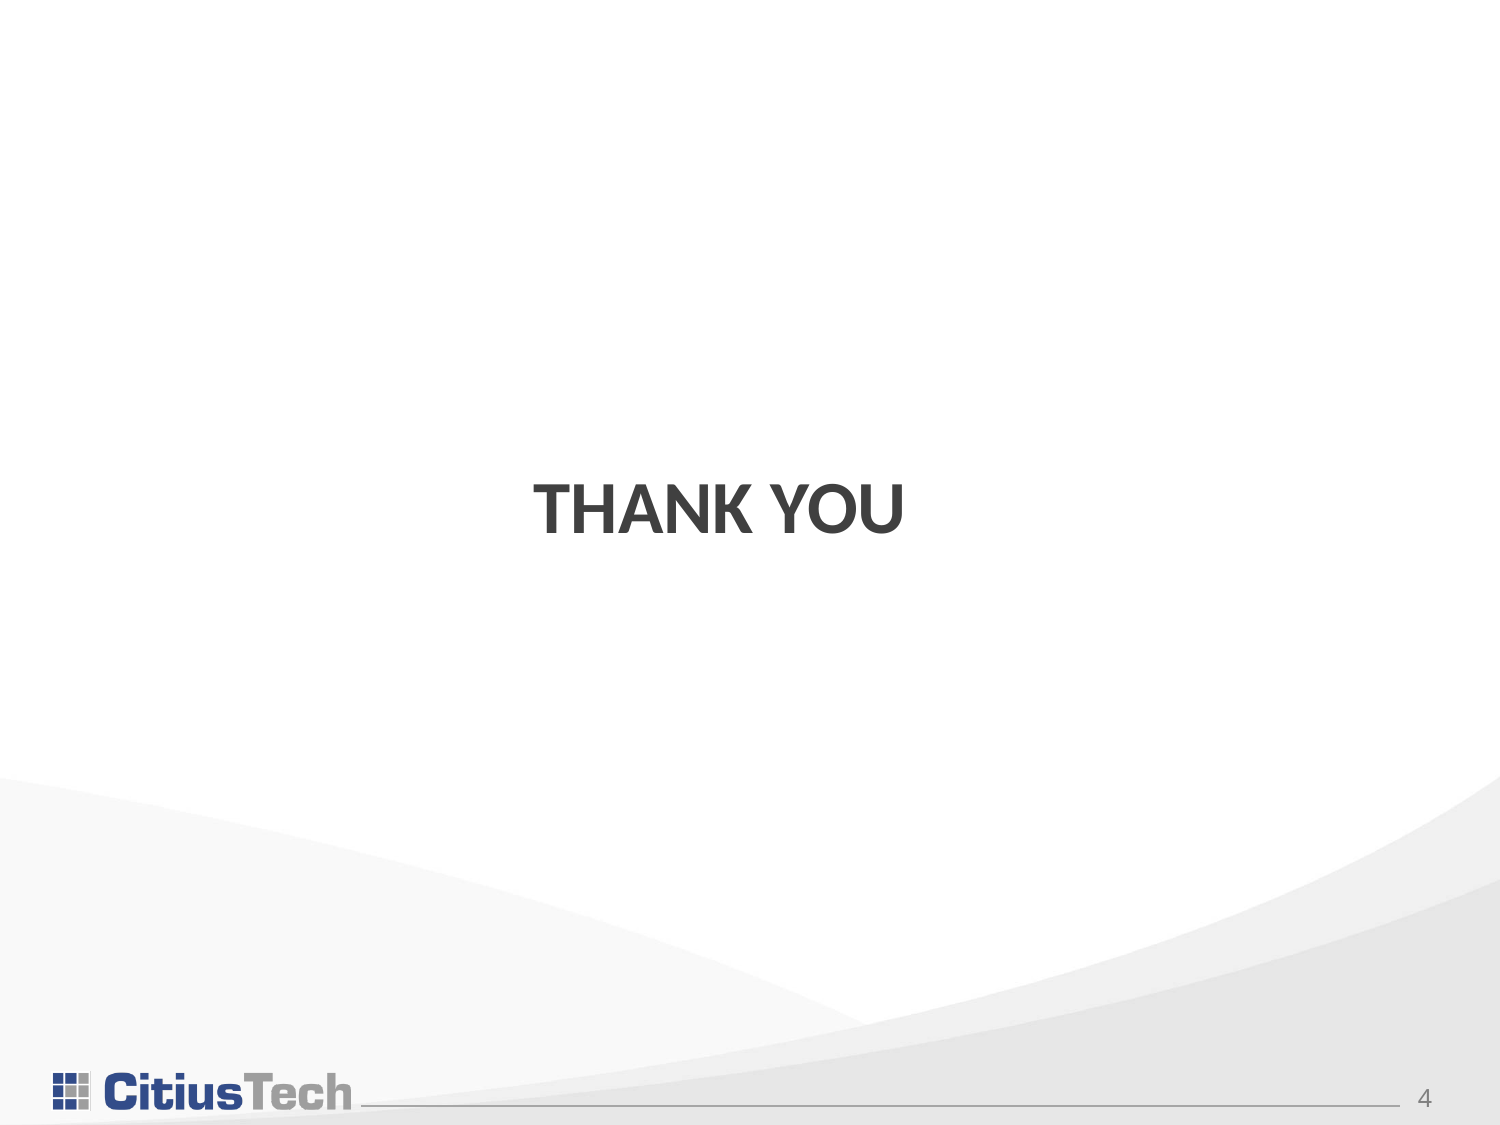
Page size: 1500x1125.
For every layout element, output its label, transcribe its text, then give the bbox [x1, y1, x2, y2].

title THANK YOU [45, 361, 1396, 646]
picture [0, 0, 1500, 1125]
